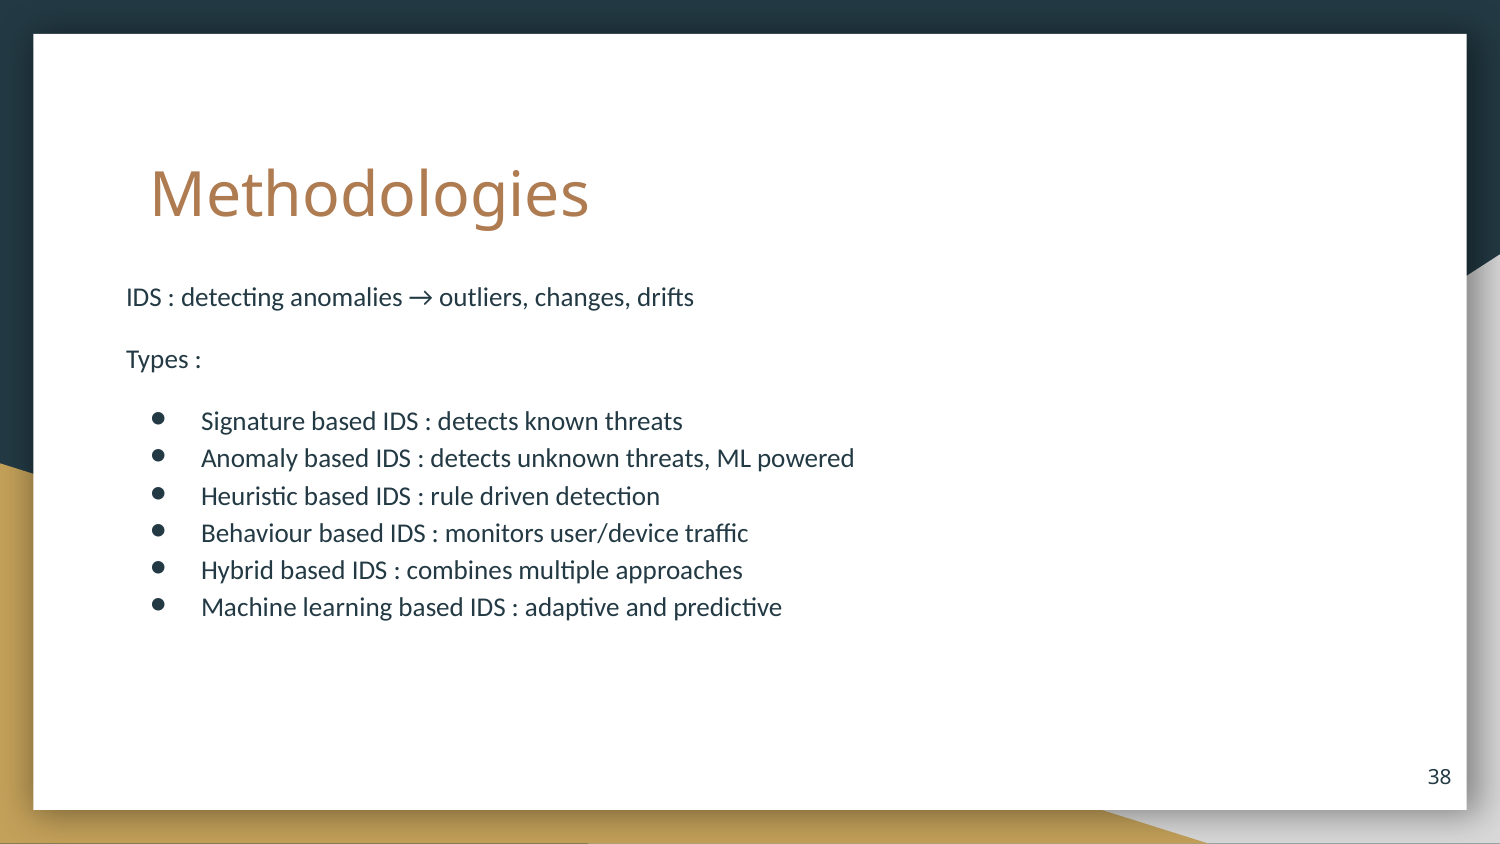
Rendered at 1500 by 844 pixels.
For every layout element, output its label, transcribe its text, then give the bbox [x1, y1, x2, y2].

title Methodologies [134, 138, 1366, 296]
list IDS : detecting anomalies → outliers, changes, drifts Types : Signature based IDS : detects known threats Anomaly based IDS : detects unknown threats, ML powered Heuristic based IDS : rule driven detection Behaviour based IDS : monitors user/device traffic Hybrid based IDS : combines multiple approaches Machine learning based IDS : adaptive and predictive [110, 259, 1343, 746]
slide_number ‹#› [1376, 745, 1467, 810]
